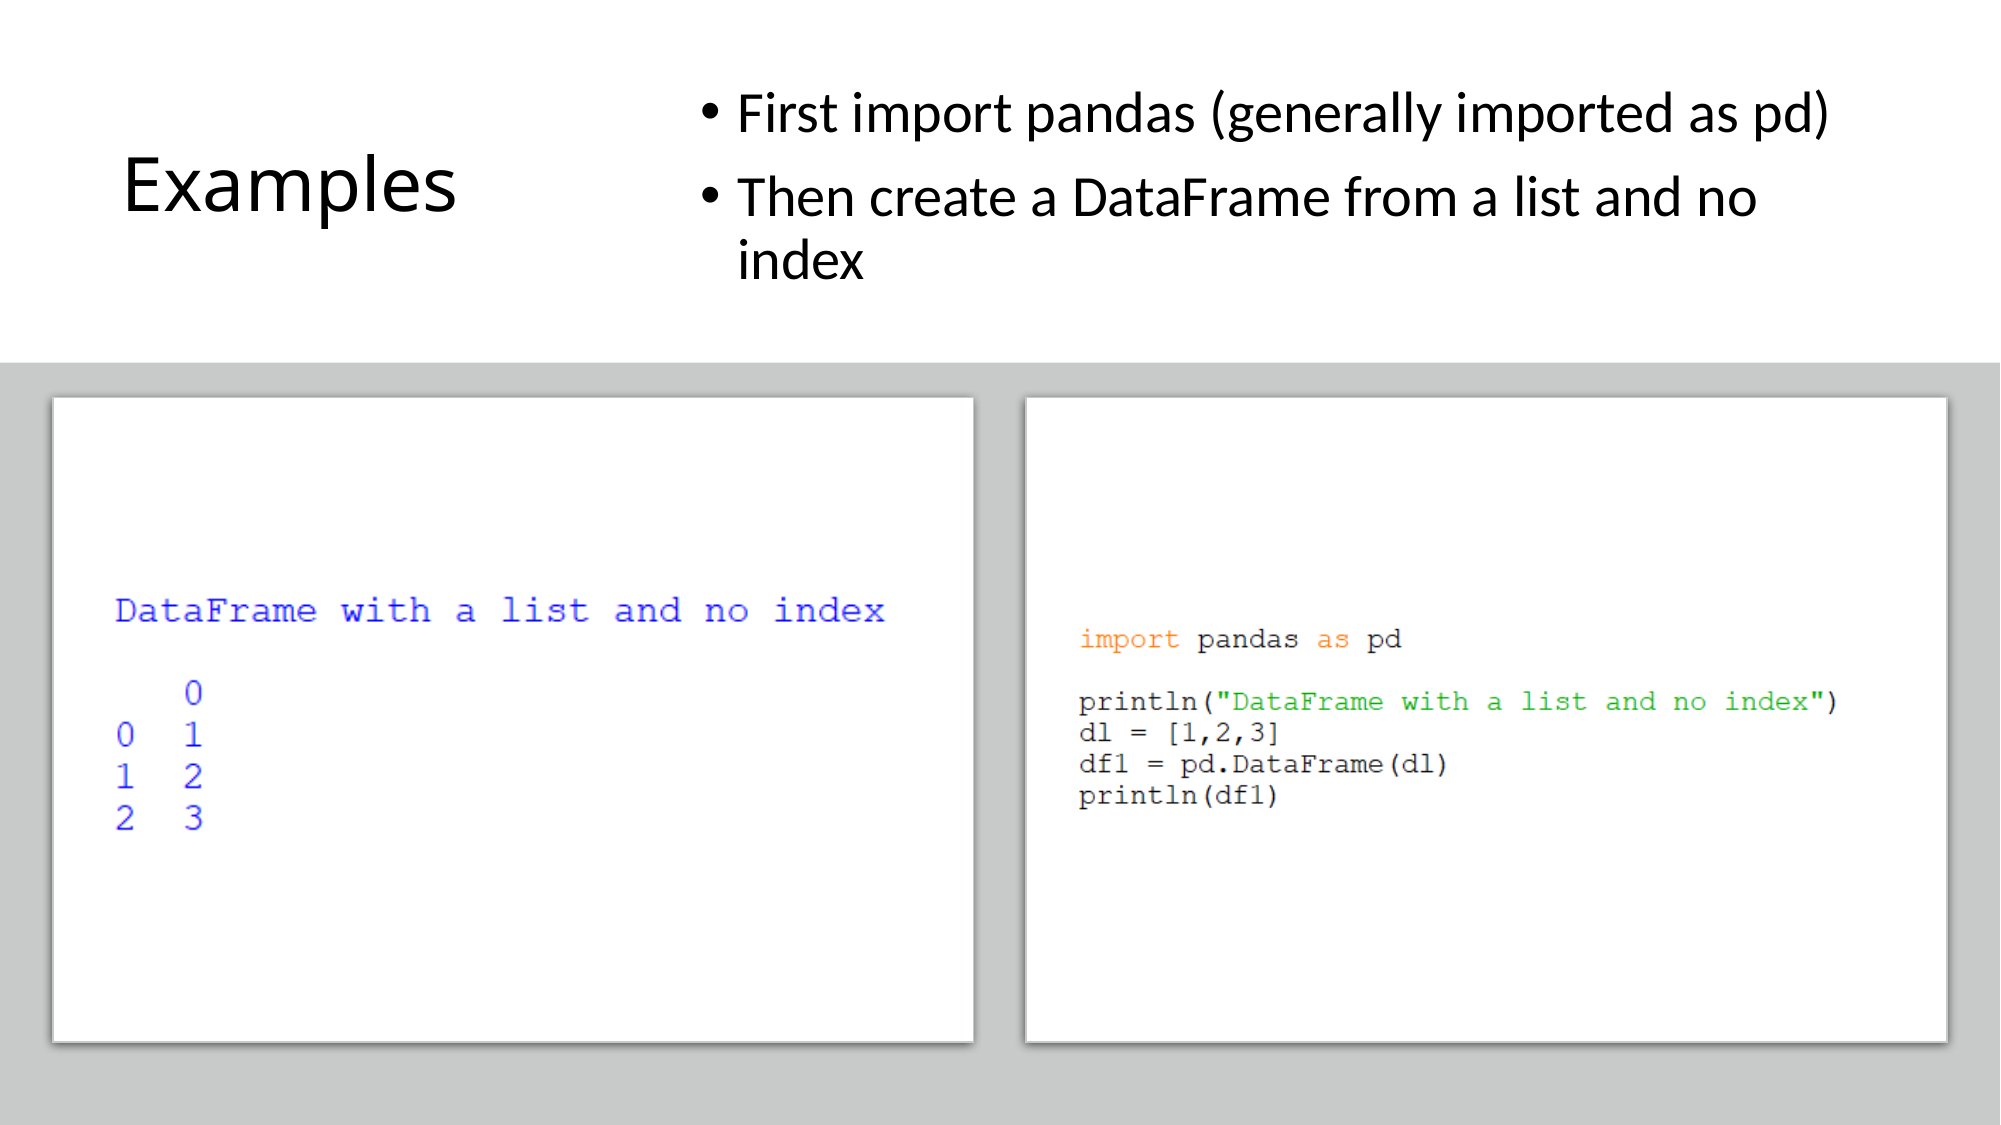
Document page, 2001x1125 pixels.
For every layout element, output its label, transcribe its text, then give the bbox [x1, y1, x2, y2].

title Examples [106, 55, 711, 320]
text_box [0, 362, 2000, 1125]
picture [1078, 622, 1895, 818]
text_box [52, 396, 975, 1043]
list First import pandas (generally imported as pd) Then create a DataFrame from a list and no index [685, 55, 1893, 319]
text_box [1025, 396, 1948, 1043]
picture [105, 569, 922, 870]
